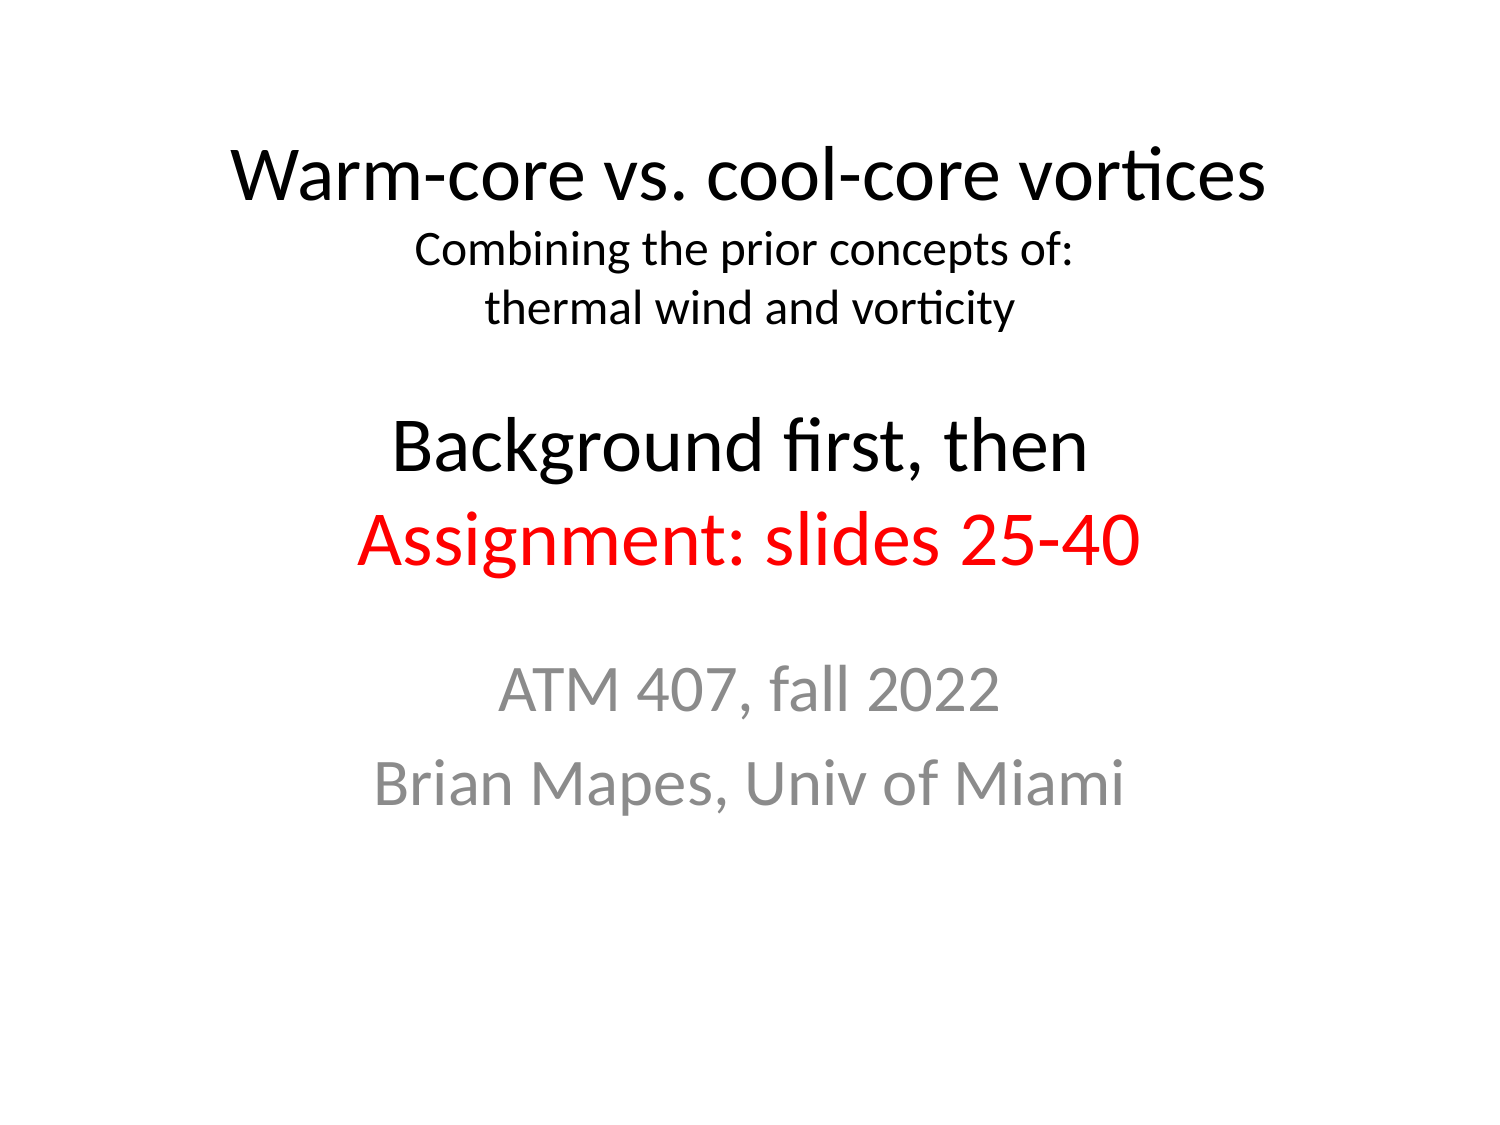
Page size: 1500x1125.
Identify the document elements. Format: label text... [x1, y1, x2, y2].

subtitle ATM 407, fall 2022 Brian Mapes, Univ of Miami [225, 637, 1275, 925]
title Warm-core vs. cool-core vortices Combining the prior concepts of: thermal wind and vorticity Background first, then Assignment: slides 25-40 [112, 112, 1388, 591]
